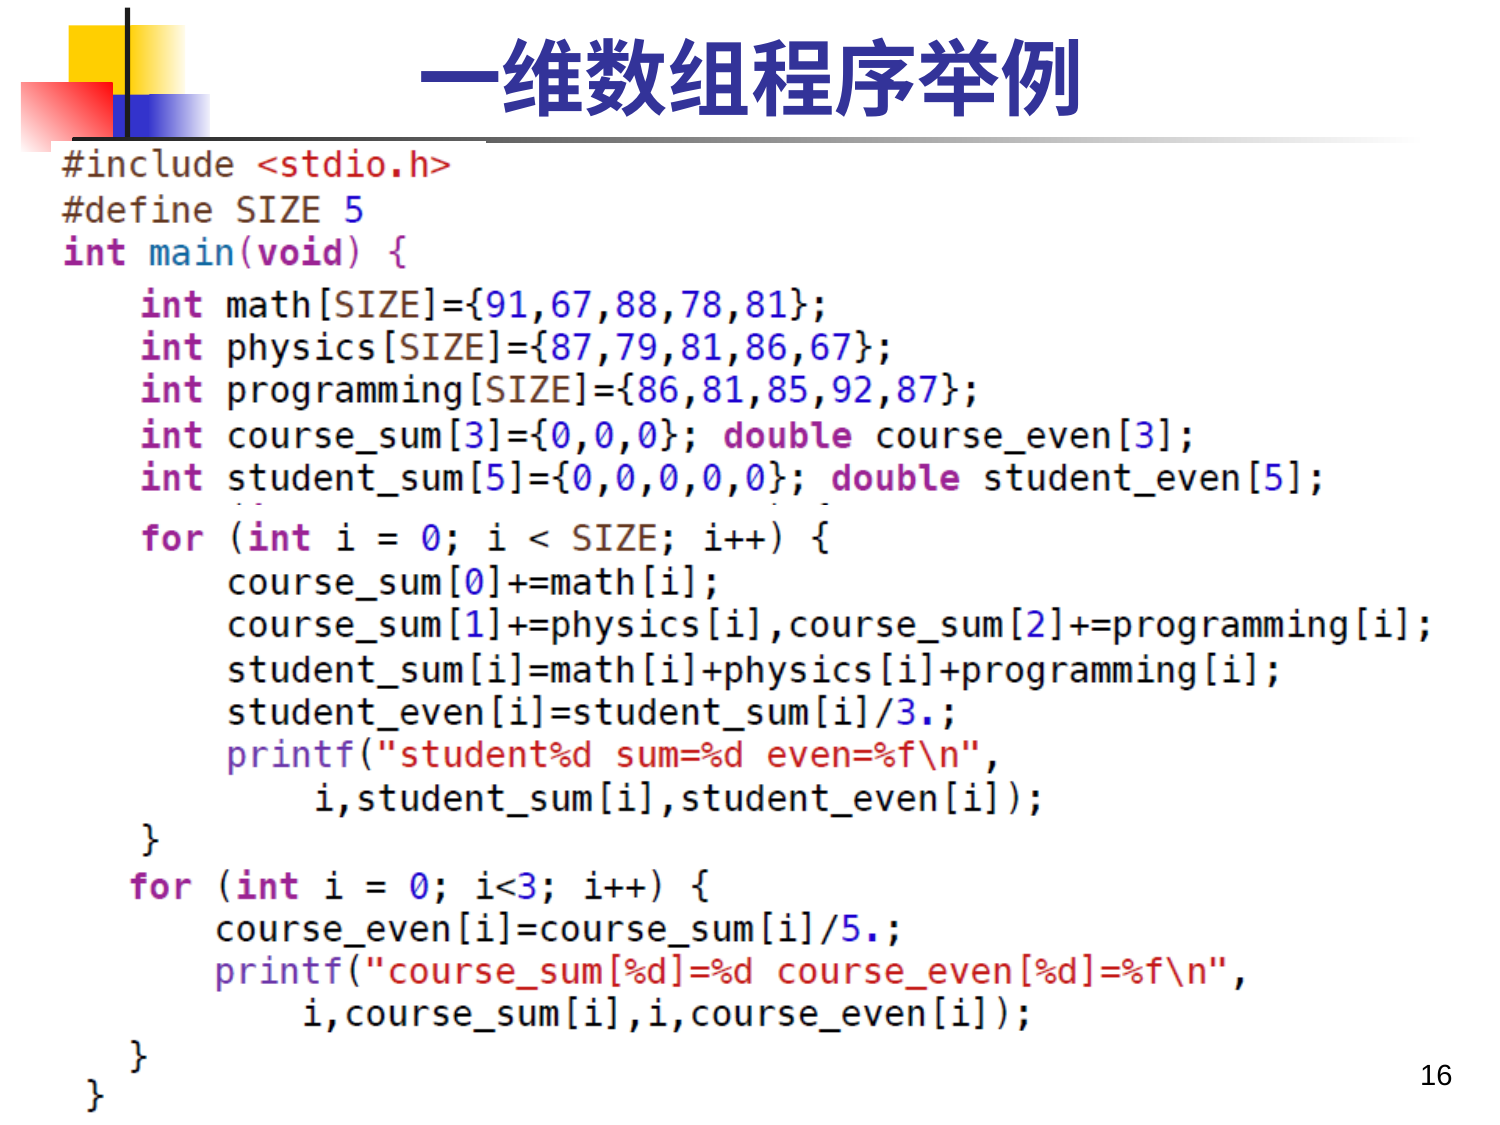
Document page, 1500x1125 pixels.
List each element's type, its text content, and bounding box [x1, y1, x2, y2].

picture [137, 515, 1436, 1078]
title 一维数组程序举例 [112, 24, 1391, 134]
picture [486, 280, 1330, 505]
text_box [51, 141, 486, 1125]
slide_number 16 [1154, 1023, 1468, 1100]
